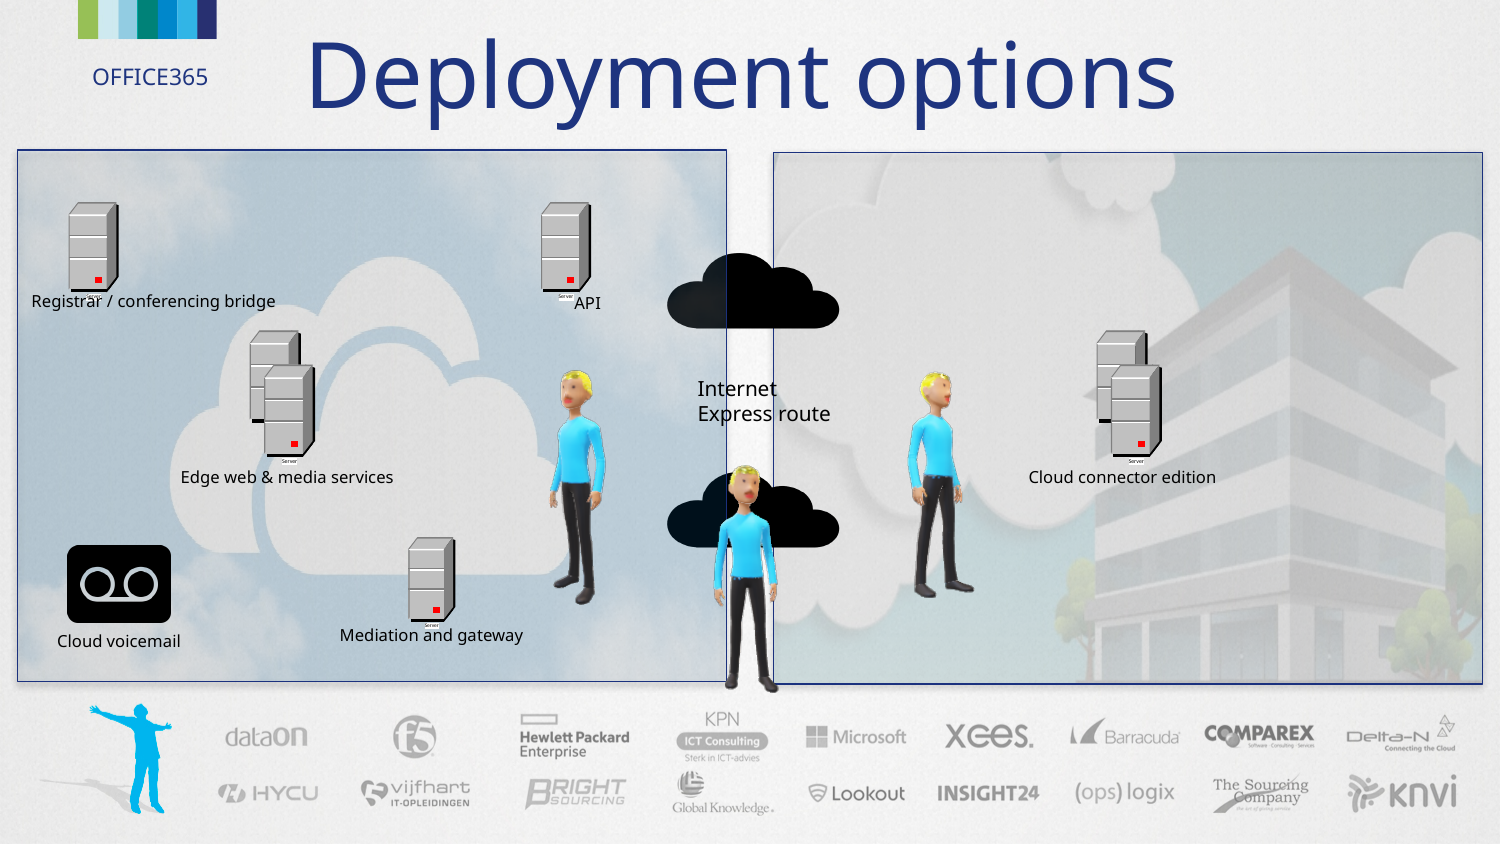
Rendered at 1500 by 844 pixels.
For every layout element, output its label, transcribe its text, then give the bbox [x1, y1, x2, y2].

picture [0, 0, 1500, 844]
text_box Edge web & media services [165, 459, 409, 494]
text_box Cloud voicemail [42, 623, 196, 658]
text_box [17, 149, 727, 682]
title Deployment options [289, 9, 1436, 151]
text_box [773, 152, 1483, 685]
text_box Internet Express route [682, 374, 846, 432]
text_box Mediation and gateway [324, 617, 539, 653]
text_box Cloud connector edition [1013, 459, 1232, 494]
text_box API [559, 285, 616, 321]
text_box Registrar / conferencing bridge [16, 283, 291, 318]
